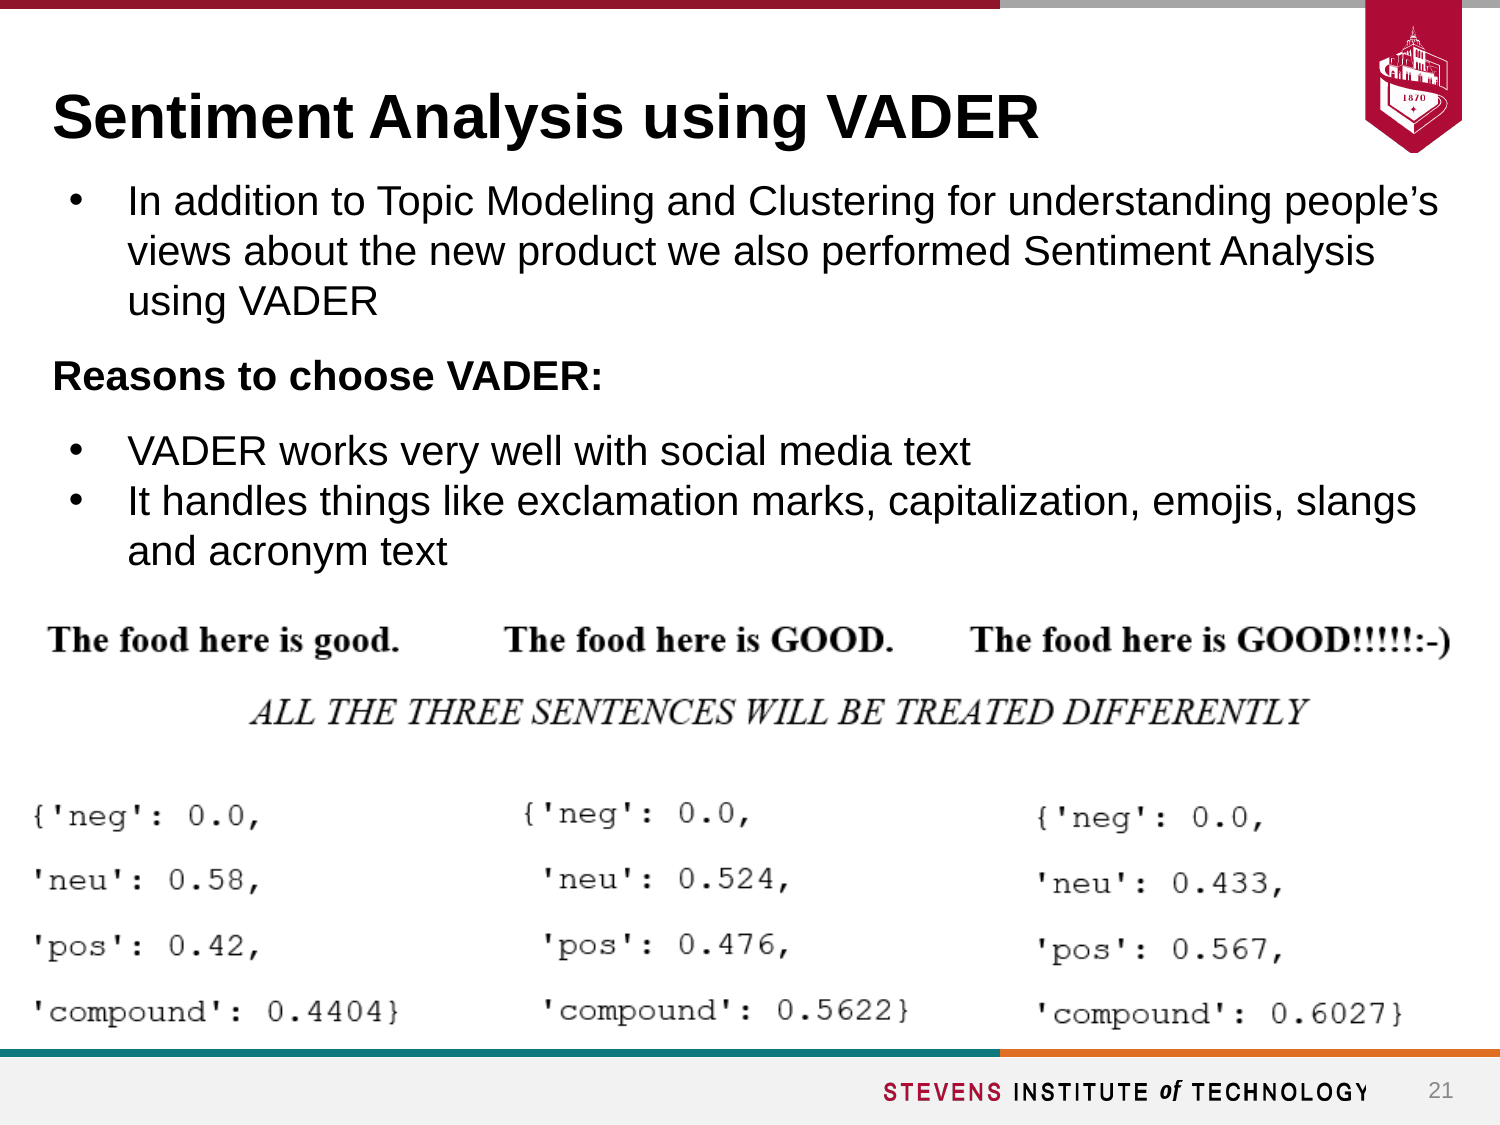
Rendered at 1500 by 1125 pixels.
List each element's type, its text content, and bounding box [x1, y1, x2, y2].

picture [884, 1080, 1366, 1101]
picture [519, 790, 912, 1035]
picture [39, 615, 1456, 737]
picture [24, 790, 401, 1034]
picture [1030, 791, 1410, 1033]
list In addition to Topic Modeling and Clustering for understanding people’s views about the new product we also performed Sentiment Analysis using VADER Reasons to choose VADER: VADER works very well with social media text It handles things like exclamation marks, capitalization, emojis, slangs and acronym text [37, 166, 1458, 616]
title Sentiment Analysis using VADER [37, 68, 1236, 157]
picture [1365, 0, 1462, 153]
slide_number ‹#› [1401, 1059, 1481, 1120]
